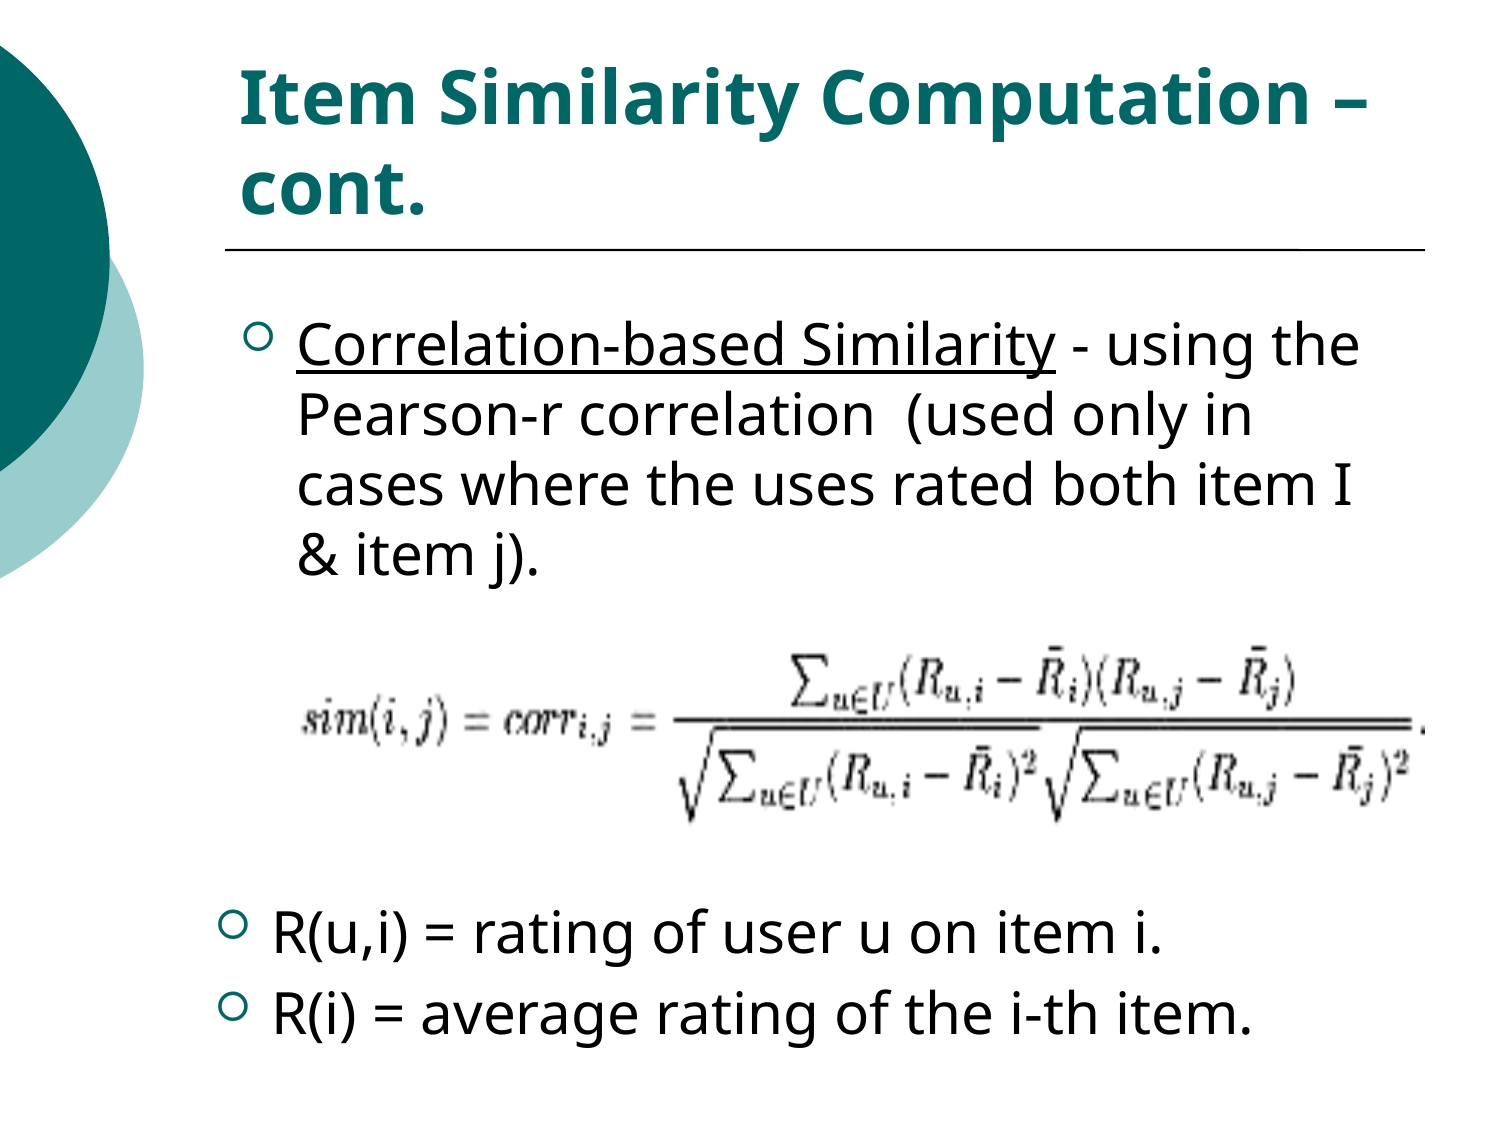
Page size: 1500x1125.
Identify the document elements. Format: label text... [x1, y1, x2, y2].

text_box R(u,i) = rating of user u on item i. R(i) = average rating of the i-th item. [200, 887, 1425, 1088]
title Item Similarity Computation – cont. [224, 49, 1425, 238]
list Correlation-based Similarity - using the Pearson-r correlation (used only in cases where the uses rated both item I & item j). [224, 299, 1425, 601]
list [274, 612, 1426, 863]
